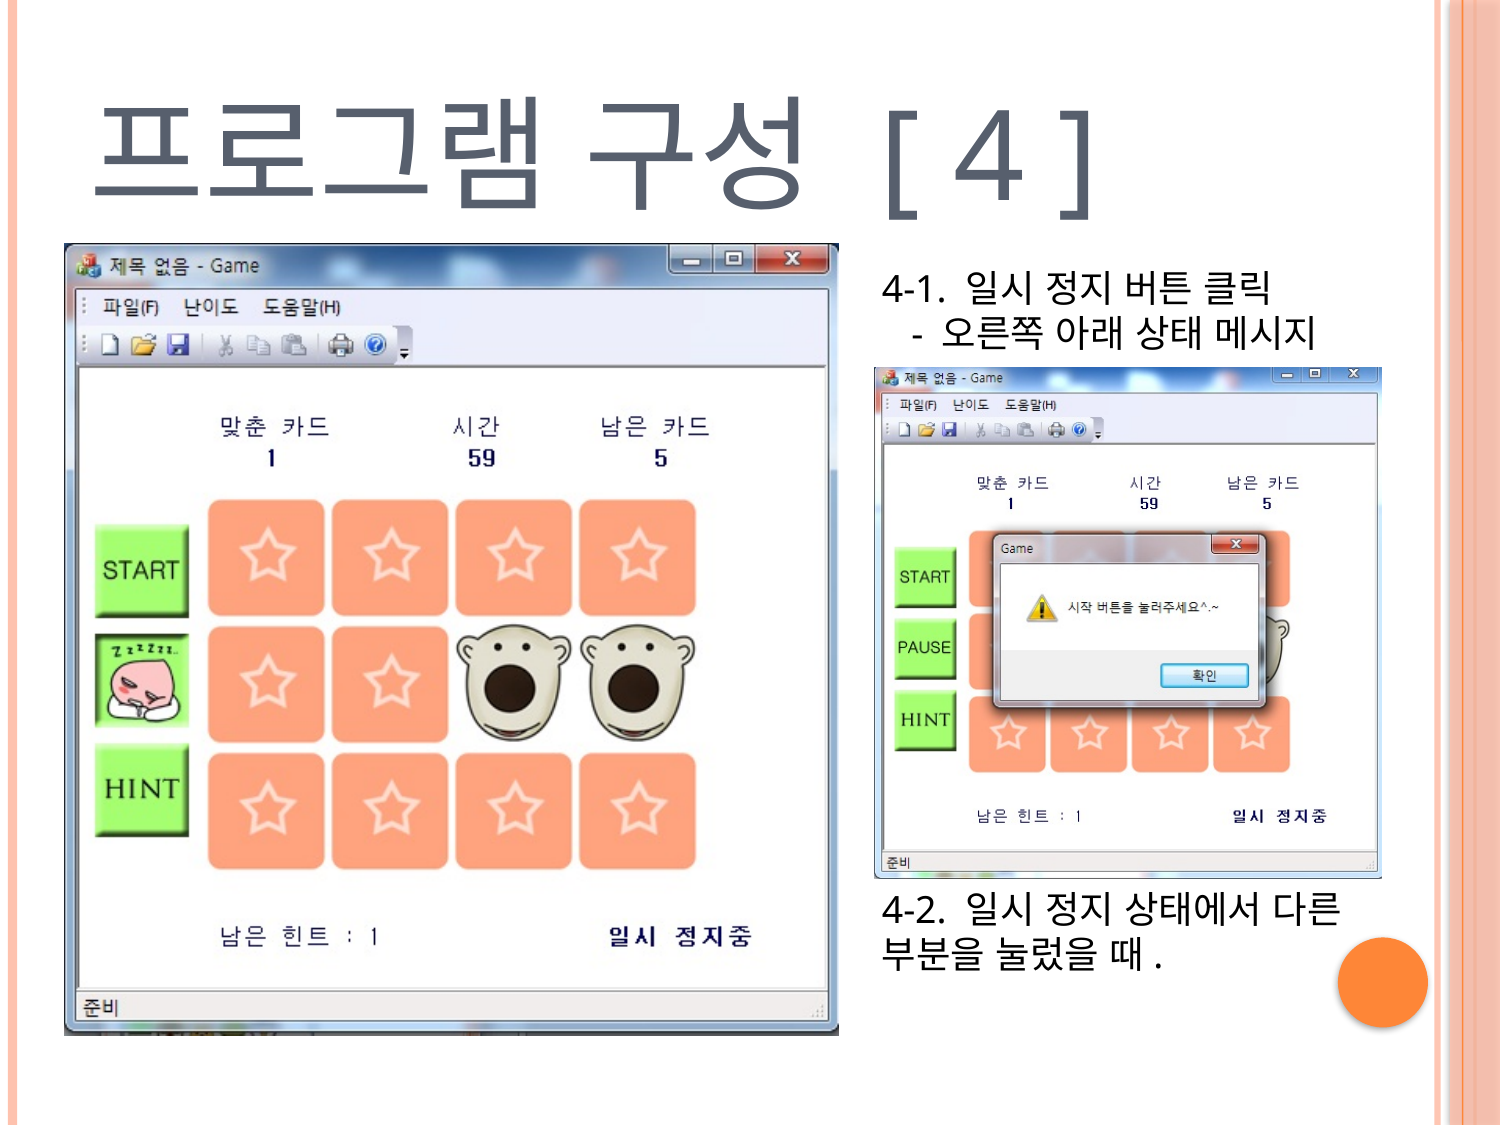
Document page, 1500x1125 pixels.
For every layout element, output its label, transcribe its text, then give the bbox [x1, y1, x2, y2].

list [64, 243, 839, 1036]
title 프로그램 구성 [ 4 ] [75, 45, 1300, 233]
picture [873, 367, 1382, 880]
text_box 4-1. 일시 정지 버튼 클릭 - 오른쪽 아래 상태 메시지 [867, 257, 1418, 408]
text_box 4-2. 일시 정지 상태에서 다른 부분을 눌렀을 때. [867, 878, 1372, 984]
